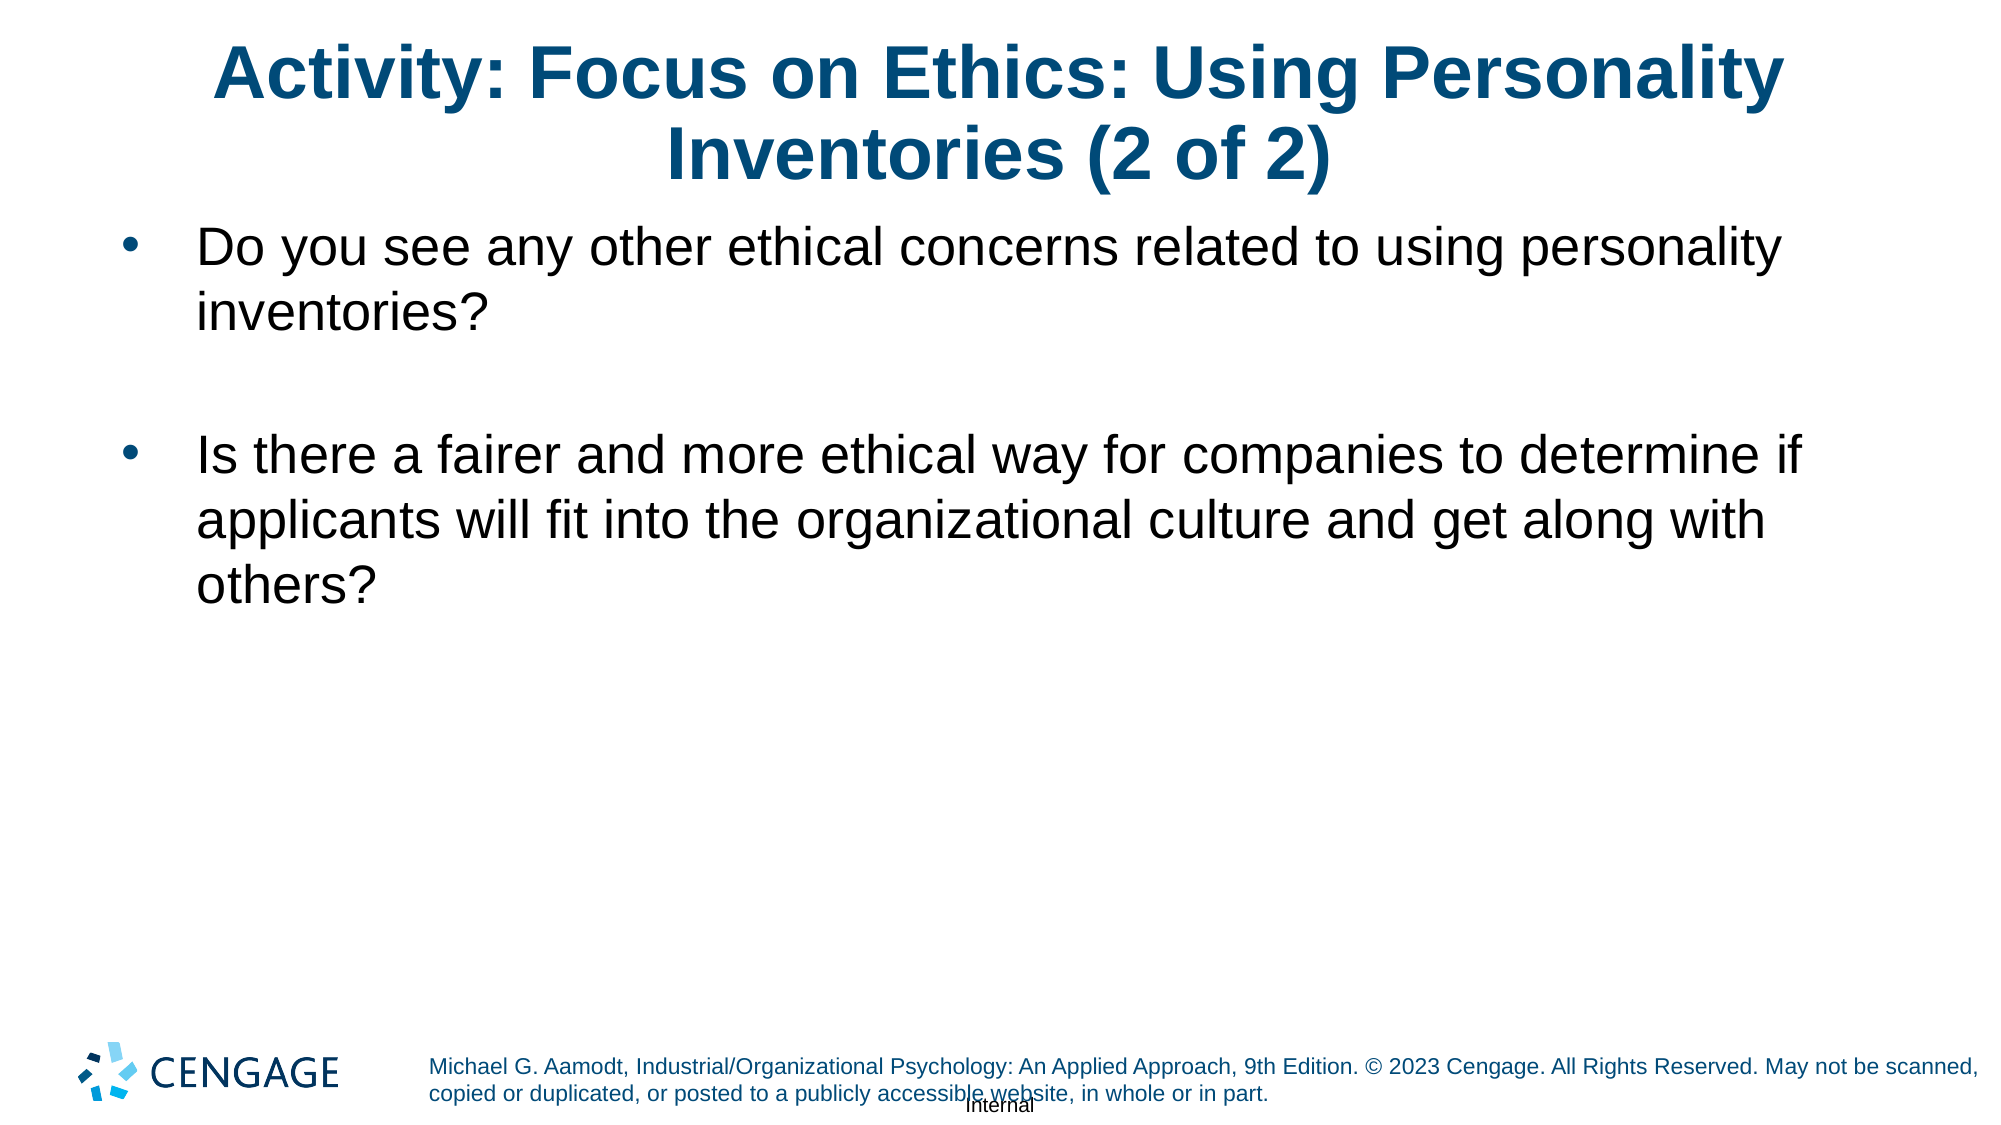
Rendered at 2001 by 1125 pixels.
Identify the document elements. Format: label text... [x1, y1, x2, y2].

title Activity: Focus on Ethics: Using Personality Inventories (2 of 2) [137, 34, 1863, 196]
list Do you see any other ethical concerns related to using personality inventories? Is there a fairer and more ethical way for companies to determine if applicants will fit into the organizational culture and get along with others? [121, 211, 1880, 1000]
picture [78, 1042, 338, 1101]
